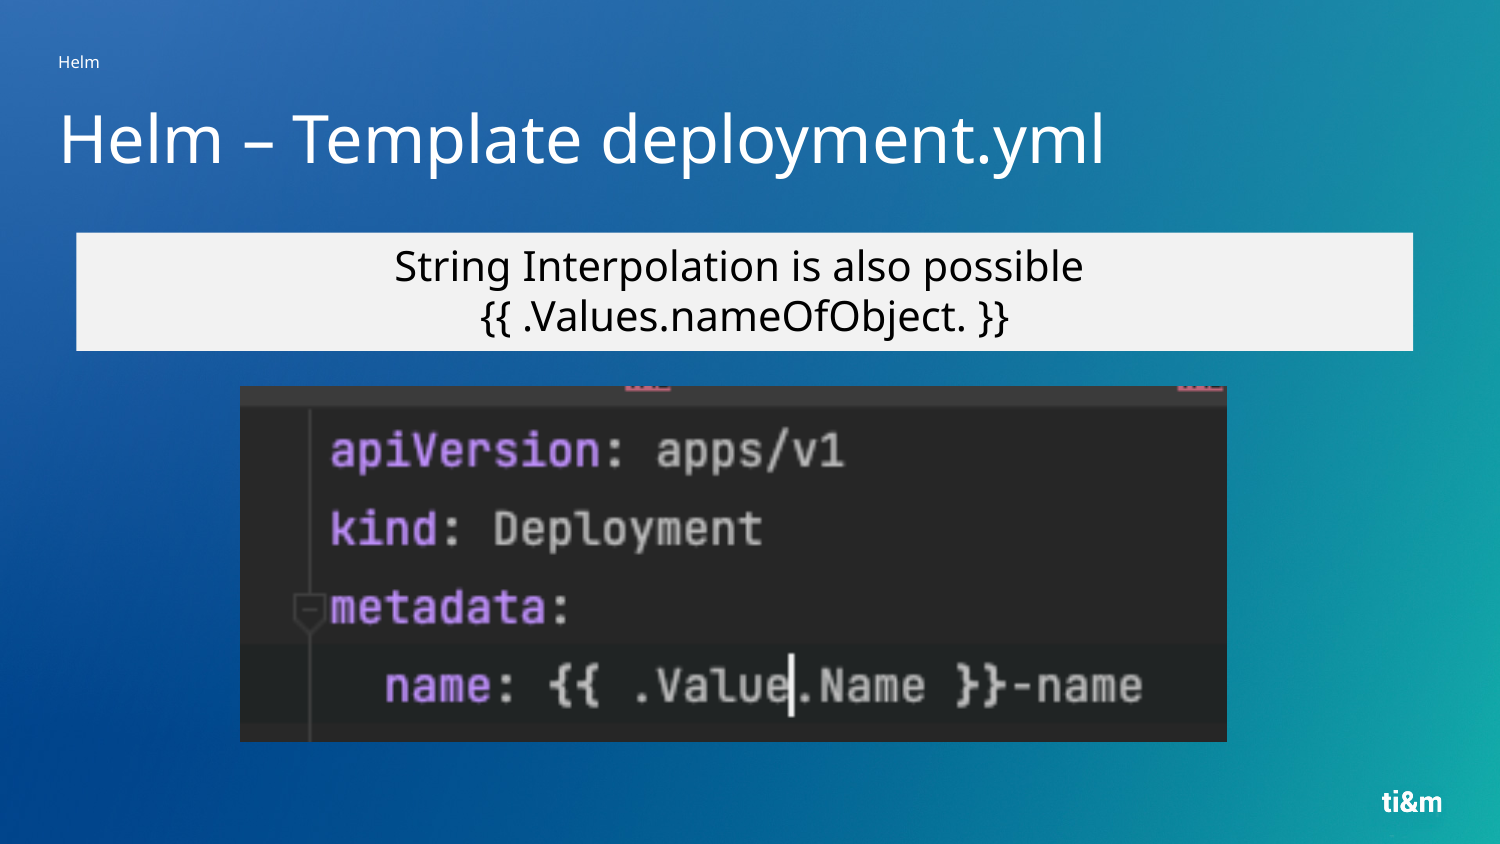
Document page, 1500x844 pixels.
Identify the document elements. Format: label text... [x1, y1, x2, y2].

footer Helm [58, 49, 974, 73]
picture [0, 0, 1500, 844]
text_box [100, 211, 995, 273]
text_box String Interpolation is also possible {{ .Values.nameOfObject. }} [75, 232, 1414, 352]
text_box Helm – Template deployment.yml [58, 96, 1317, 270]
